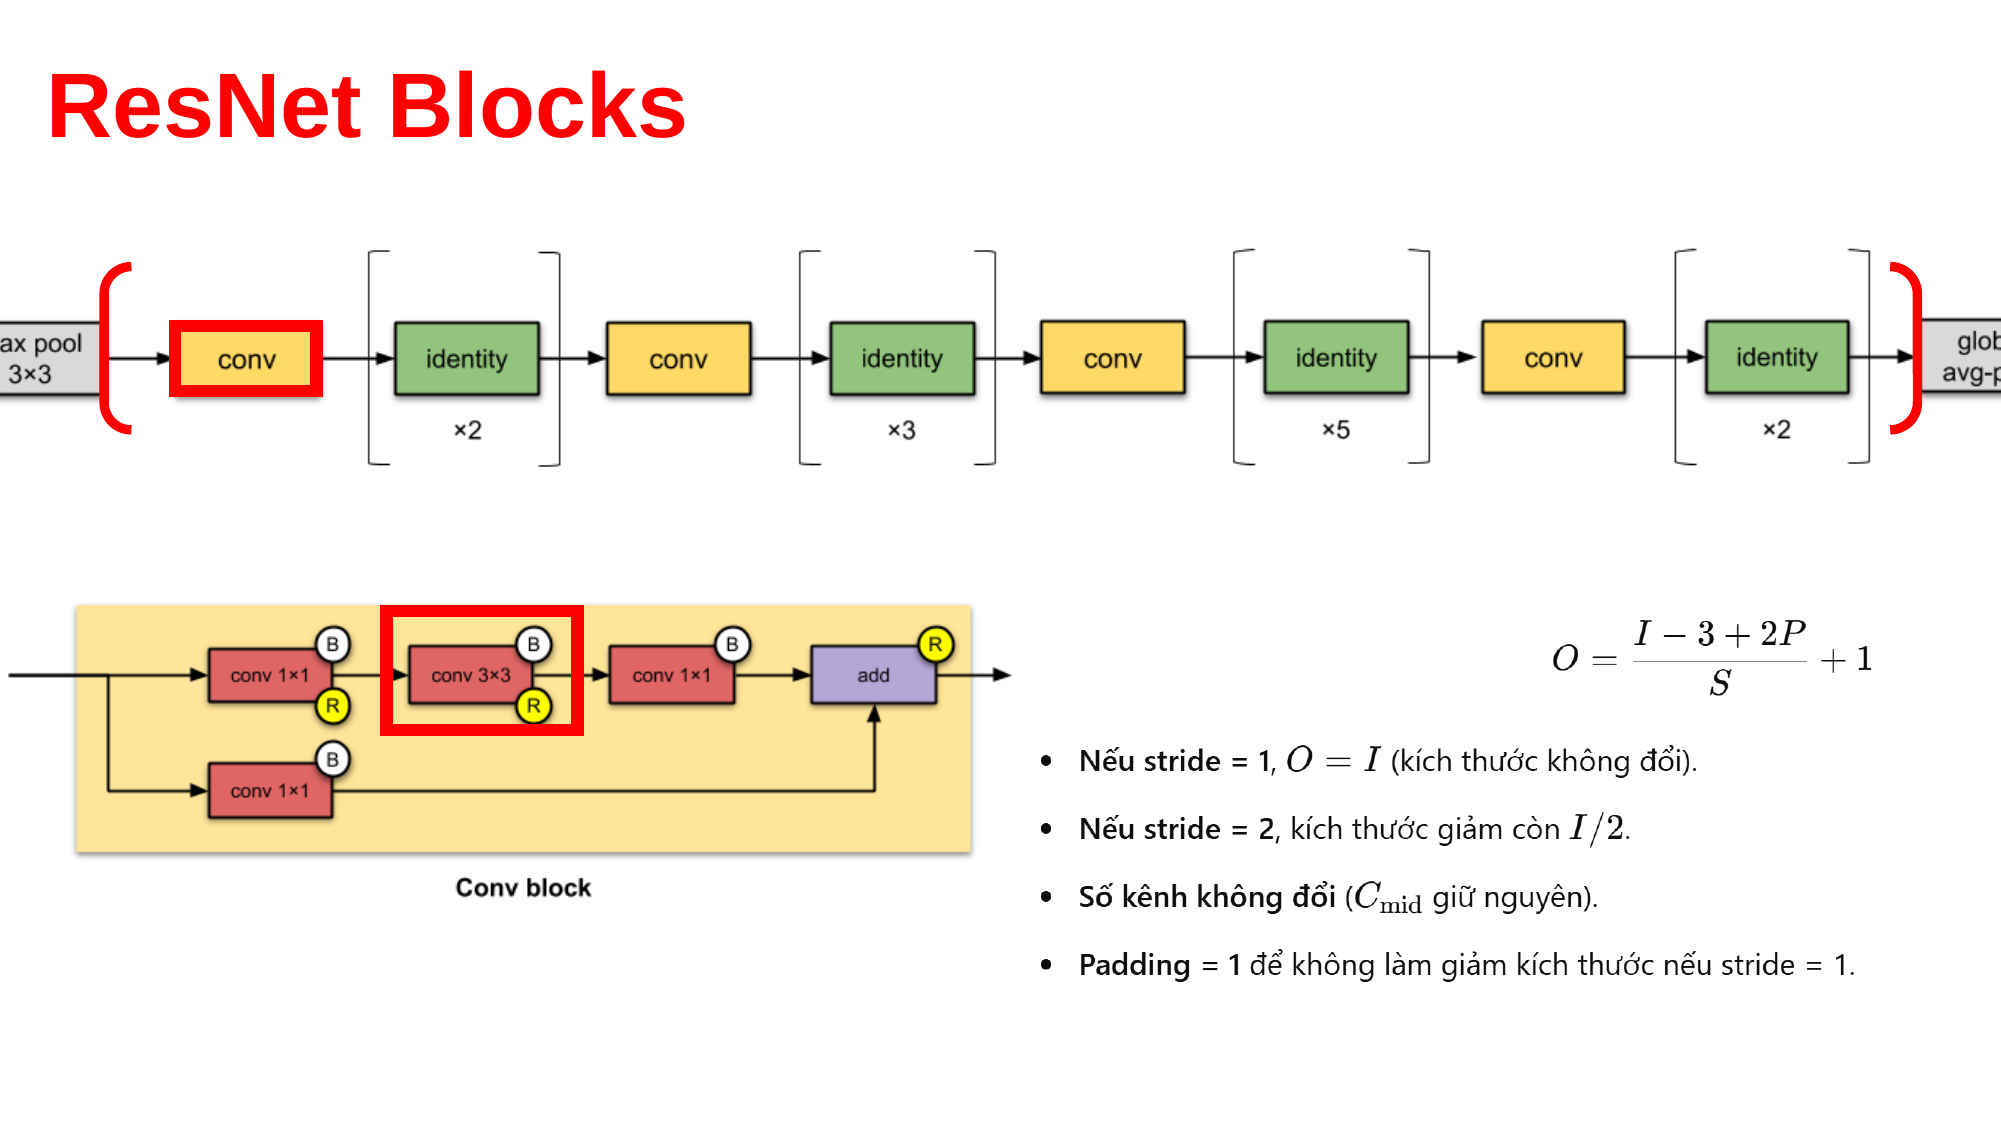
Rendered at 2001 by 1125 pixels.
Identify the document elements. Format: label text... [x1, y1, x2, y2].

picture [0, 571, 1951, 1010]
picture [0, 158, 2001, 563]
text_box ResNet Blocks [28, 38, 716, 158]
